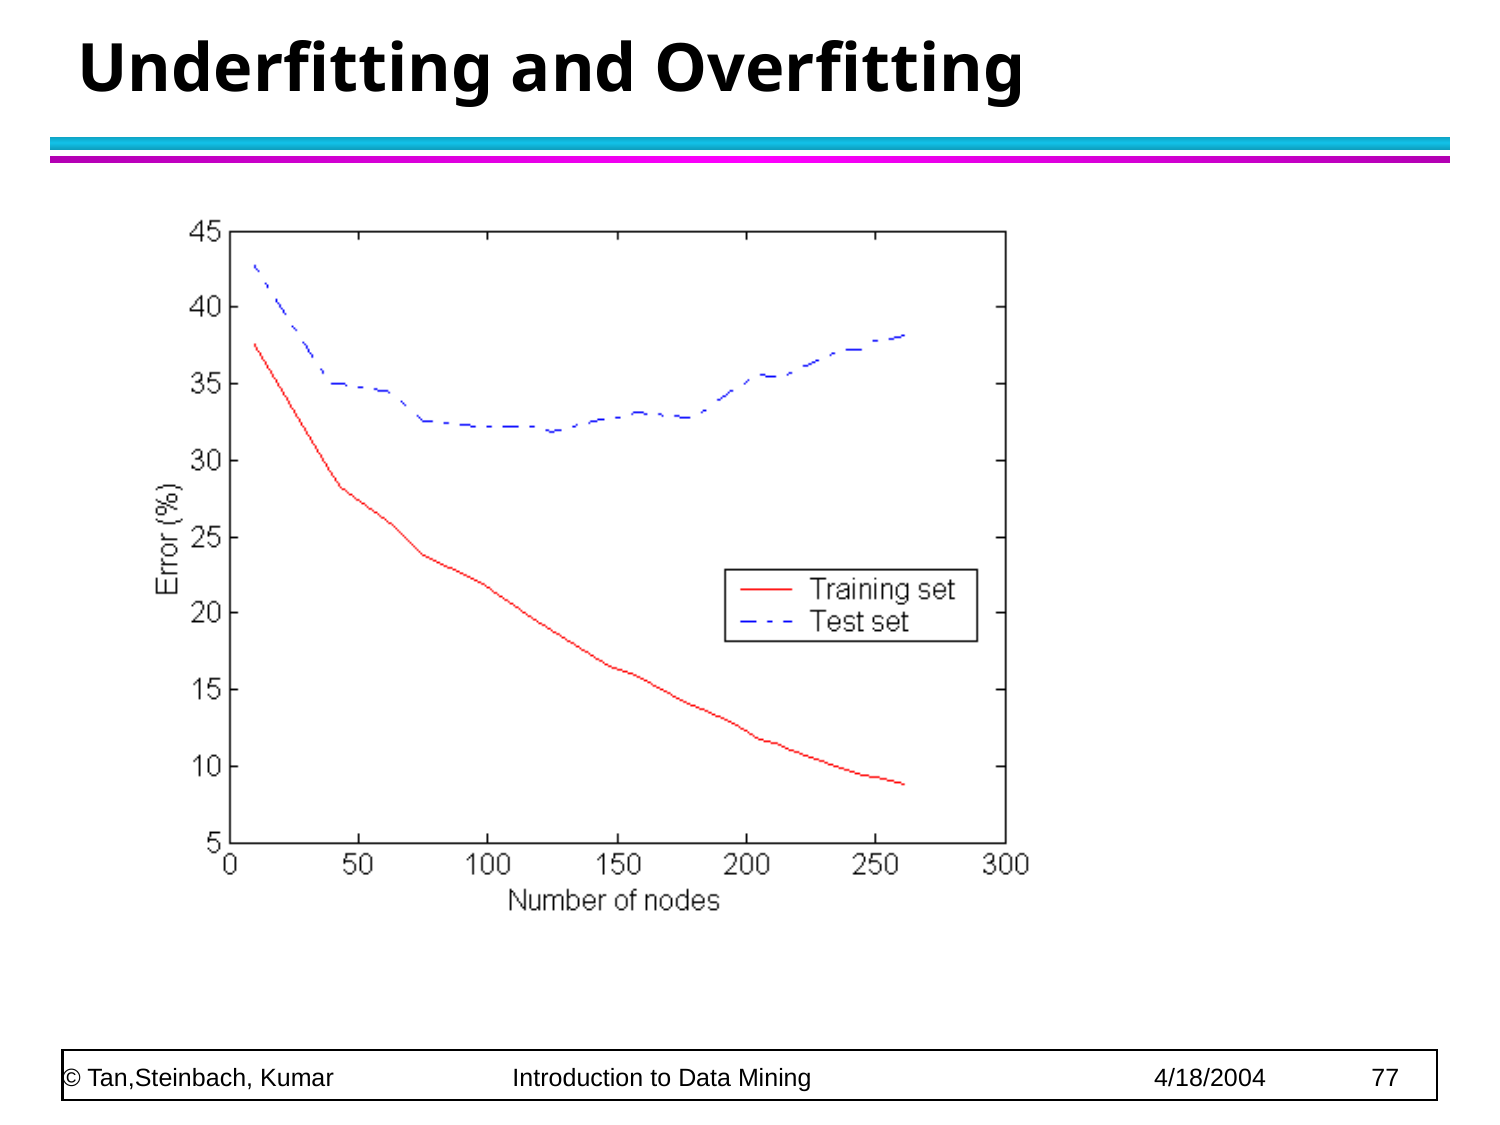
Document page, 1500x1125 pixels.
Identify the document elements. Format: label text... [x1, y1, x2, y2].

title Underfitting and Overfitting [61, 24, 1422, 113]
picture [99, 174, 1101, 926]
